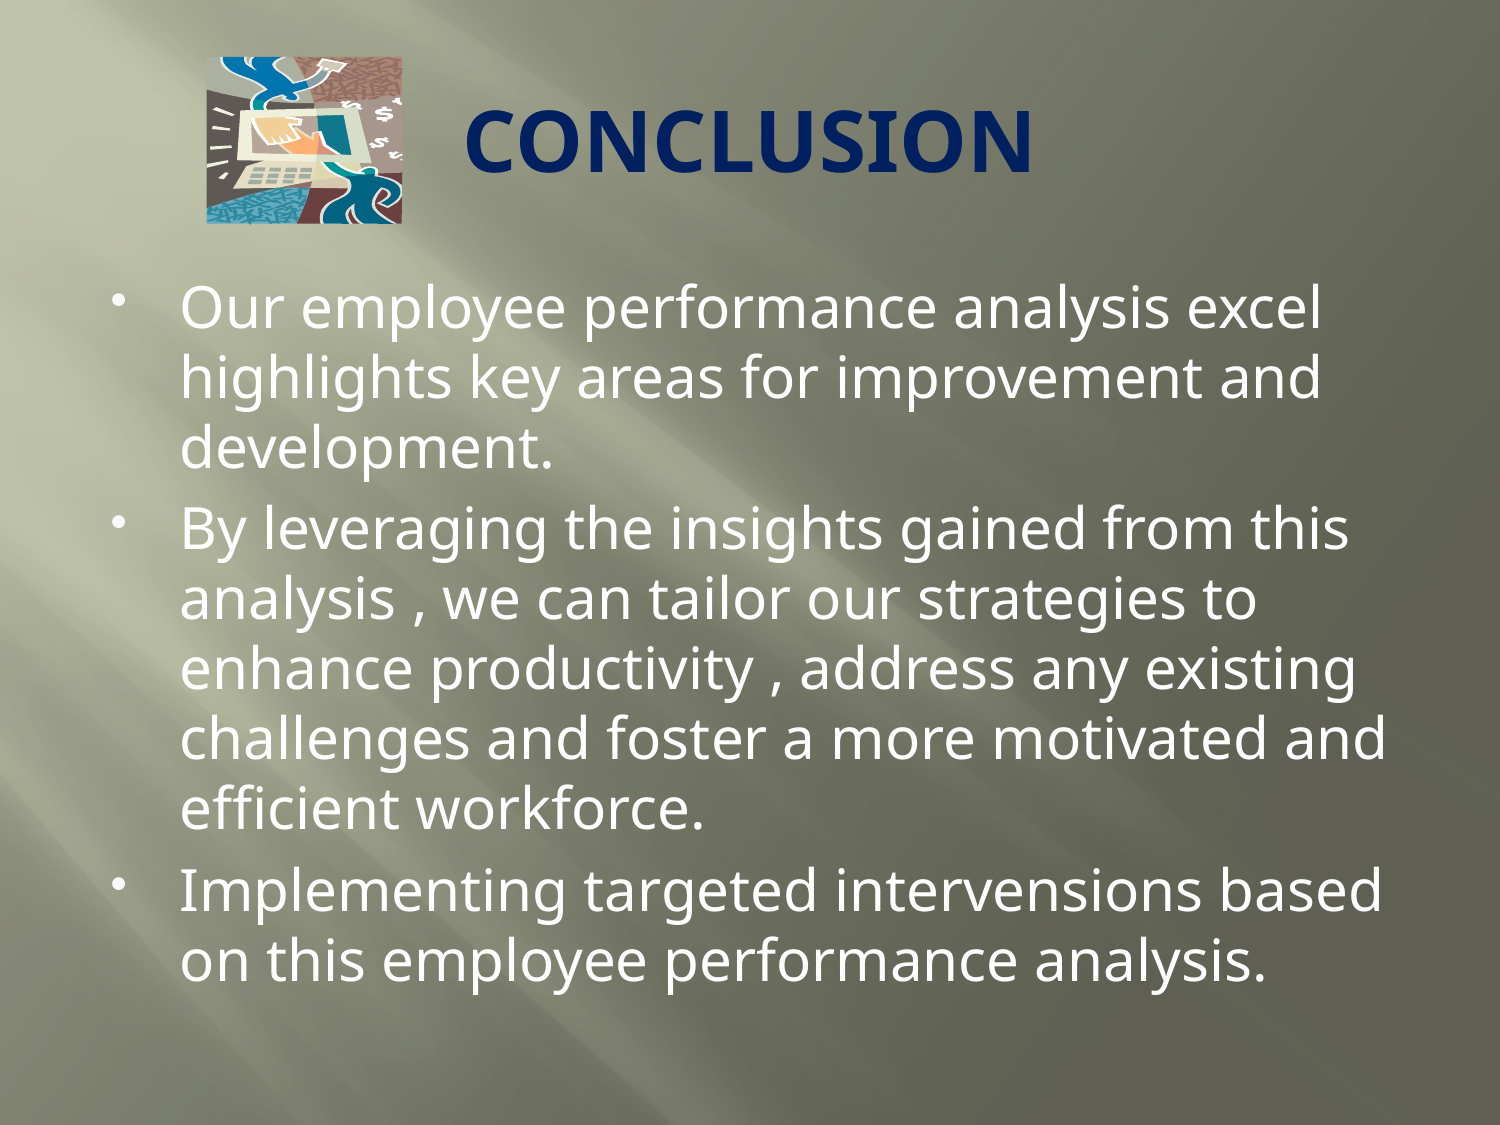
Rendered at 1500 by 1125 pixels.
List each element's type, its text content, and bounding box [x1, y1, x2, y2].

list Our employee performance analysis excel highlights key areas for improvement and development. By leveraging the insights gained from this analysis , we can tailor our strategies to enhance productivity , address any existing challenges and foster a more motivated and efficient workforce. Implementing targeted intervensions based on this employee performance analysis. [75, 262, 1425, 1035]
title CONCLUSION [75, 45, 1425, 233]
picture [206, 54, 408, 228]
